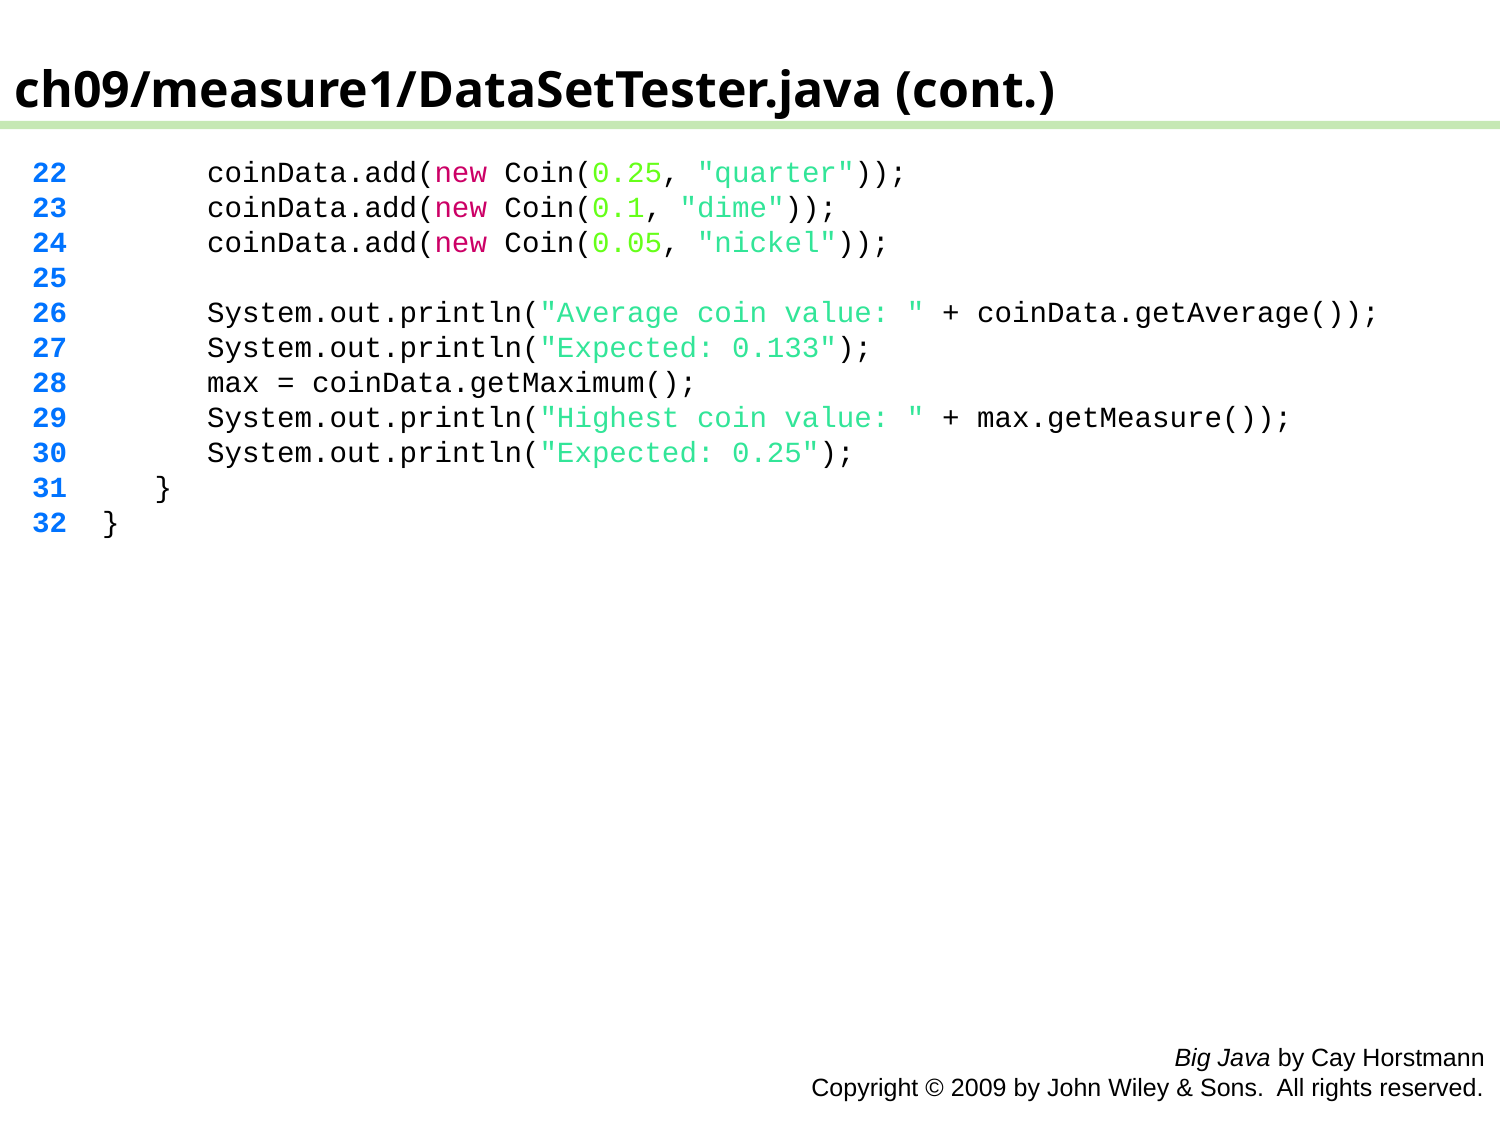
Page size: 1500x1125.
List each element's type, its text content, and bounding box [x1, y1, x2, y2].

text_box 22 coinData.add(new Coin(0.25, "quarter")); 23 coinData.add(new Coin(0.1, "dime")); 24 coinData.add(new Coin(0.05, "nickel")); 25 26 System.out.println("Average coin value: " + coinData.getAverage()); 27 System.out.println("Expected: 0.133"); 28 max = coinData.getMaximum(); 29 System.out.println("Highest coin value: " + max.getMeasure()); 30 System.out.println("Expected: 0.25"); 31 } 32 } [0, 146, 1500, 546]
text_box ch09/measure1/DataSetTester.java (cont.) [0, 49, 1150, 125]
